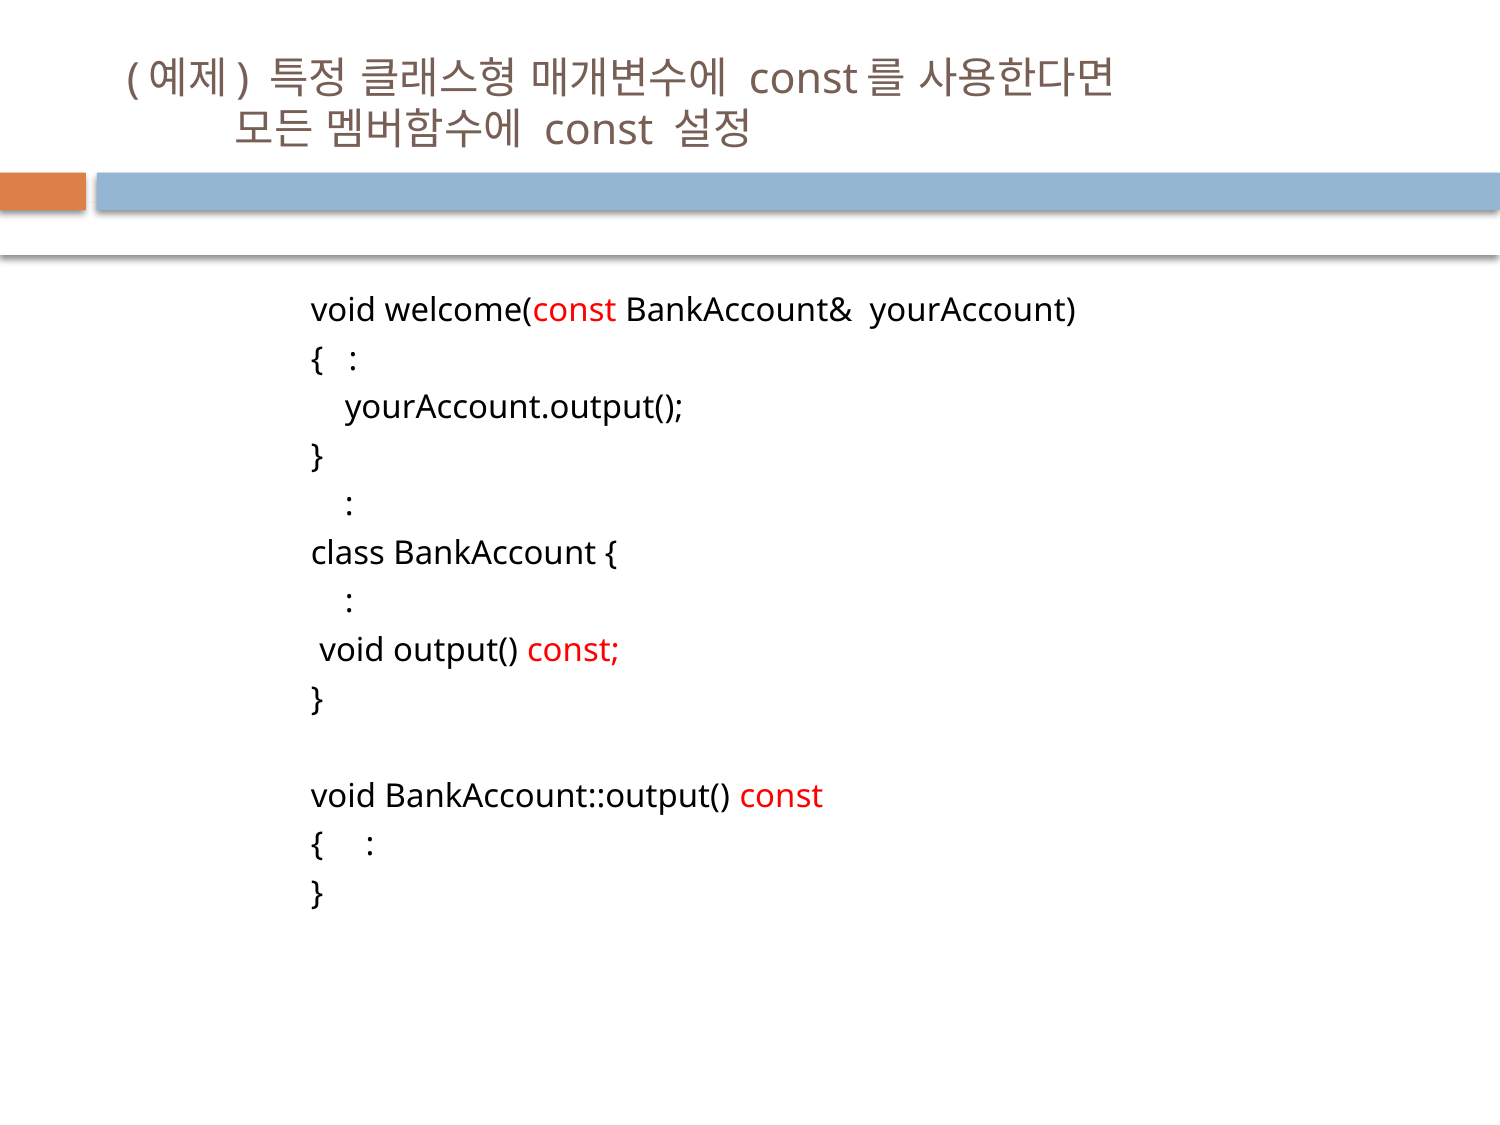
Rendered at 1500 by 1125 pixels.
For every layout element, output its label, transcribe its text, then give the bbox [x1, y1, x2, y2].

list void welcome(const BankAccount& yourAccount) { : yourAccount.output(); } : class BankAccount { : void output() const; } void BankAccount::output() const { : } [243, 281, 1257, 923]
title (예제) 특정 클래스형 매개변수에 const를 사용한다면 모든 멤버함수에 const 설정 [112, 42, 1388, 162]
